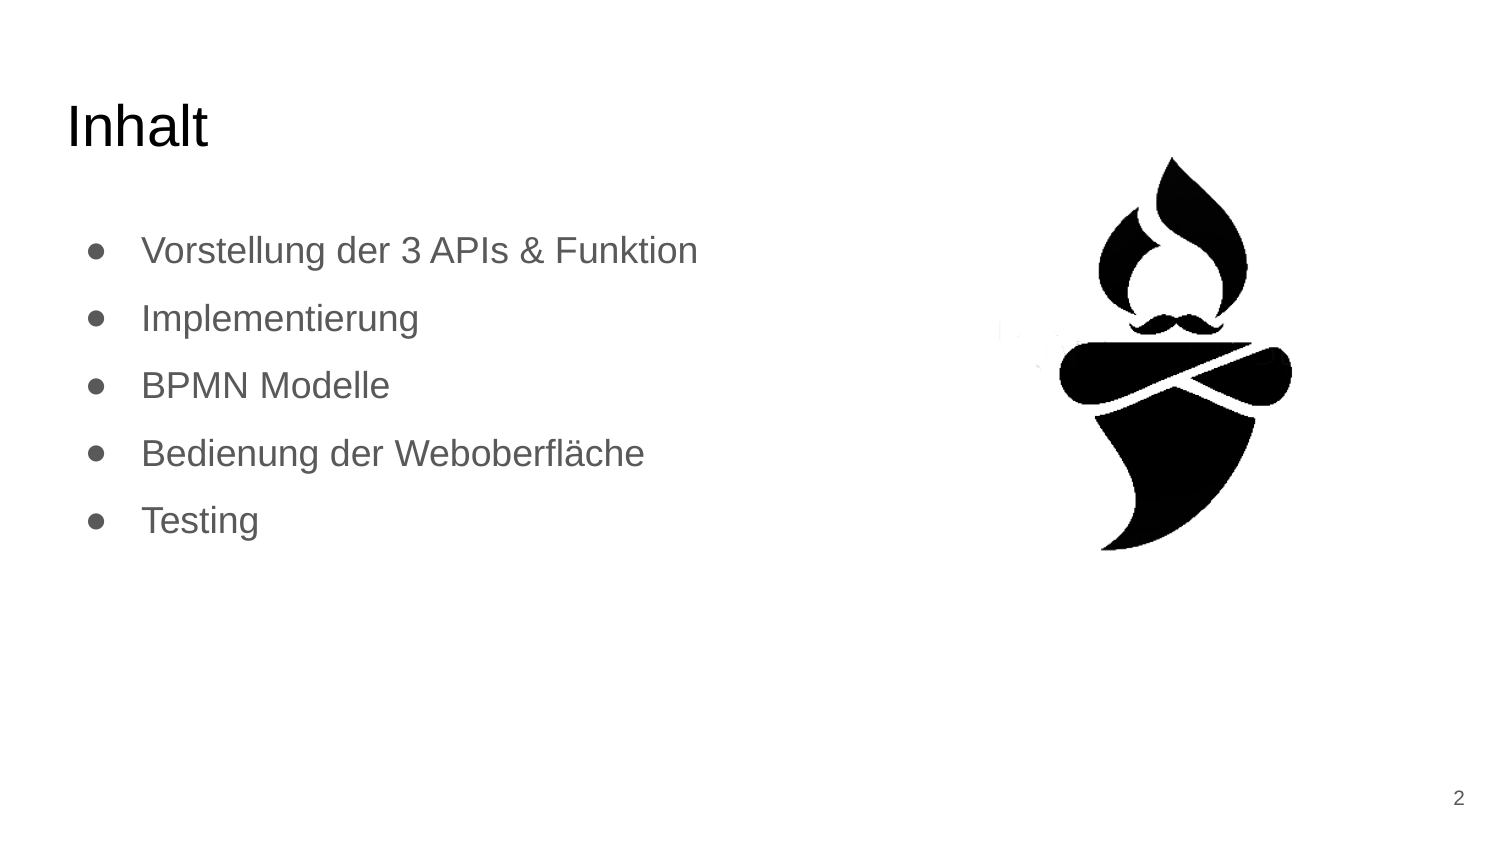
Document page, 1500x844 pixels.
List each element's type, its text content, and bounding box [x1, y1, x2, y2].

title Inhalt [51, 72, 1449, 167]
picture [867, 157, 1500, 687]
slide_number ‹#› [1389, 764, 1480, 830]
list Vorstellung der 3 APIs & Funktion Implementierung BPMN Modelle Bedienung der Weboberfläche Testing [51, 189, 1449, 750]
